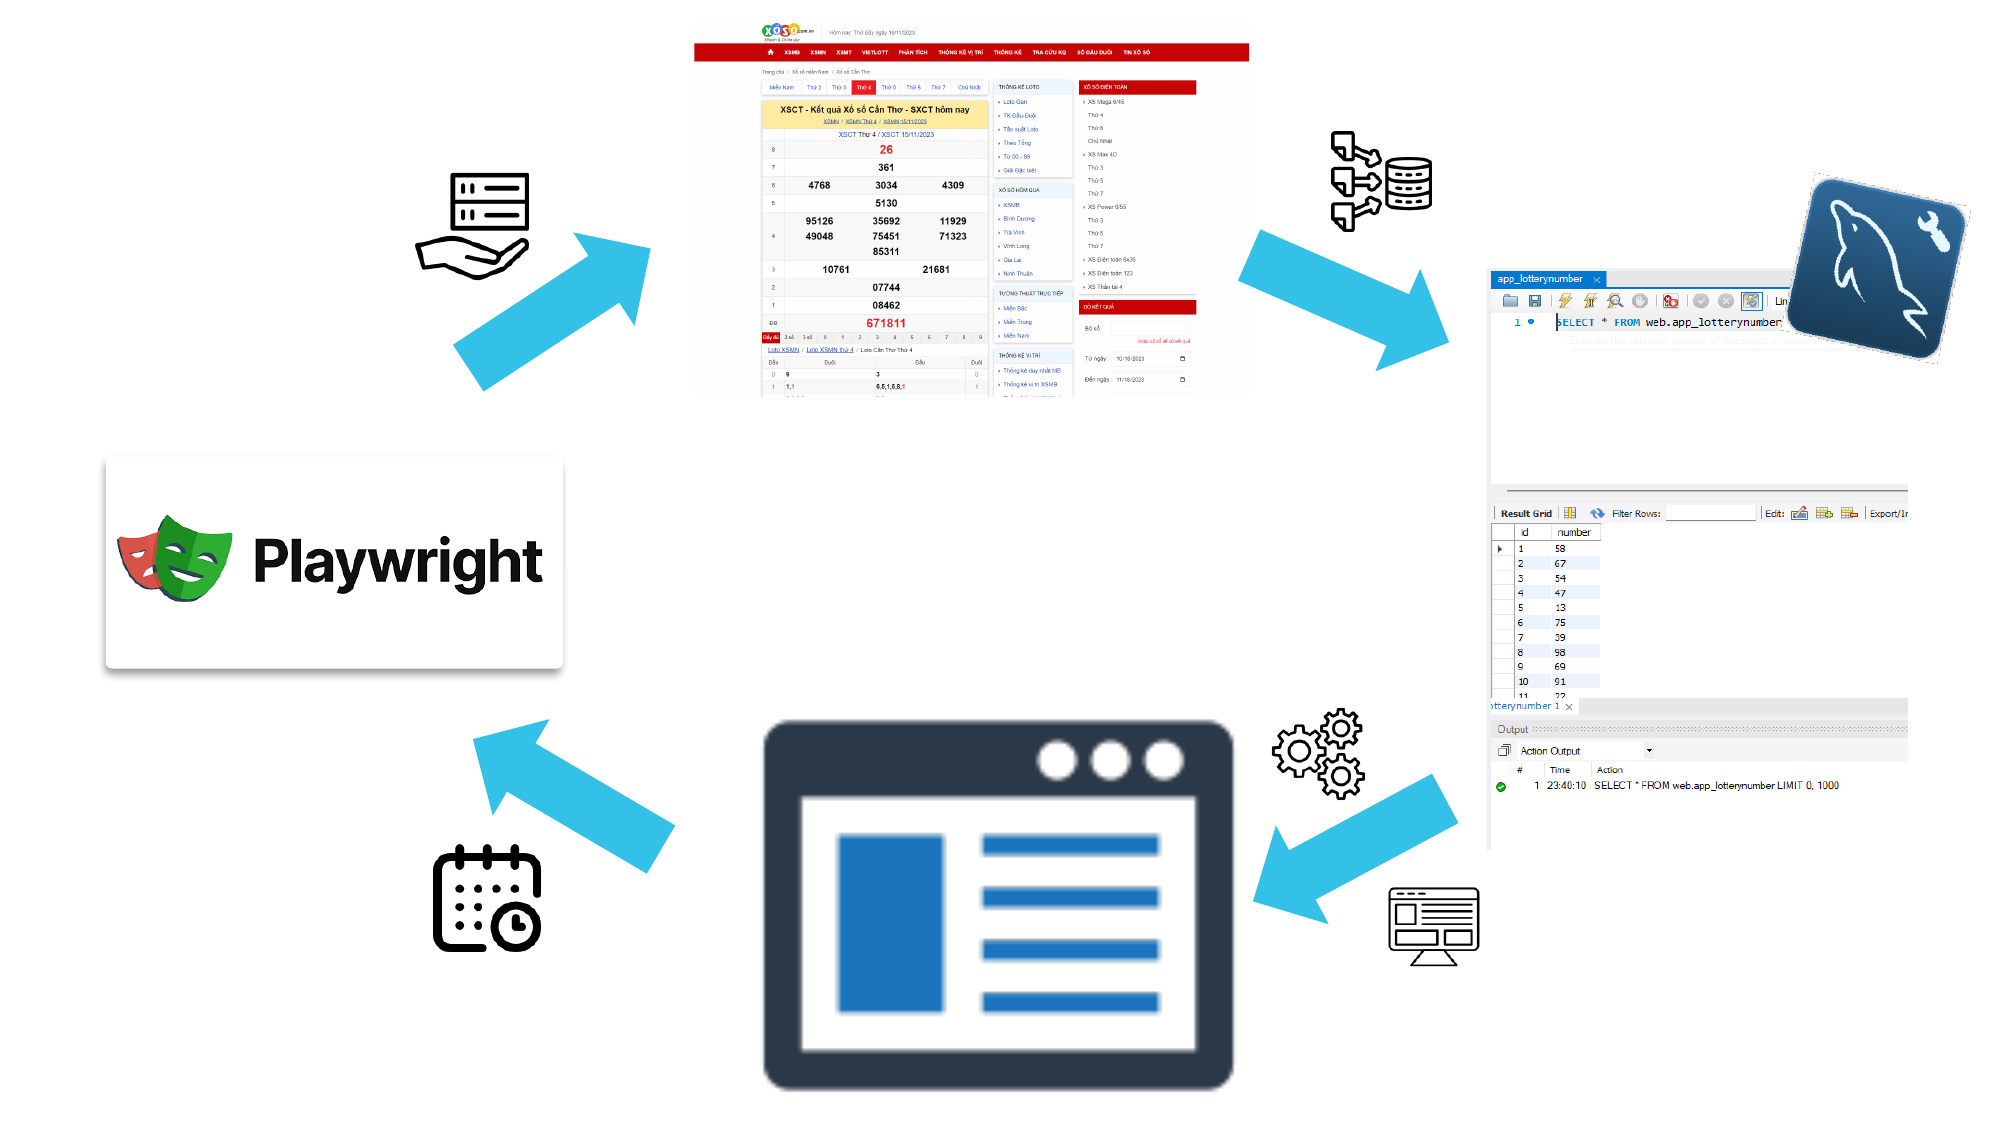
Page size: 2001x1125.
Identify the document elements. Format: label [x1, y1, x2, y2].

text_box [1250, 228, 1451, 374]
picture [433, 844, 541, 952]
text_box [105, 456, 564, 669]
text_box [1251, 772, 1460, 926]
picture [1383, 876, 1484, 977]
picture [1331, 131, 1432, 232]
text_box [451, 230, 652, 393]
picture [1486, 173, 1971, 850]
text_box [471, 717, 677, 876]
picture [758, 665, 1242, 1125]
picture [415, 169, 529, 283]
picture [1270, 706, 1366, 801]
picture [694, 21, 1250, 397]
